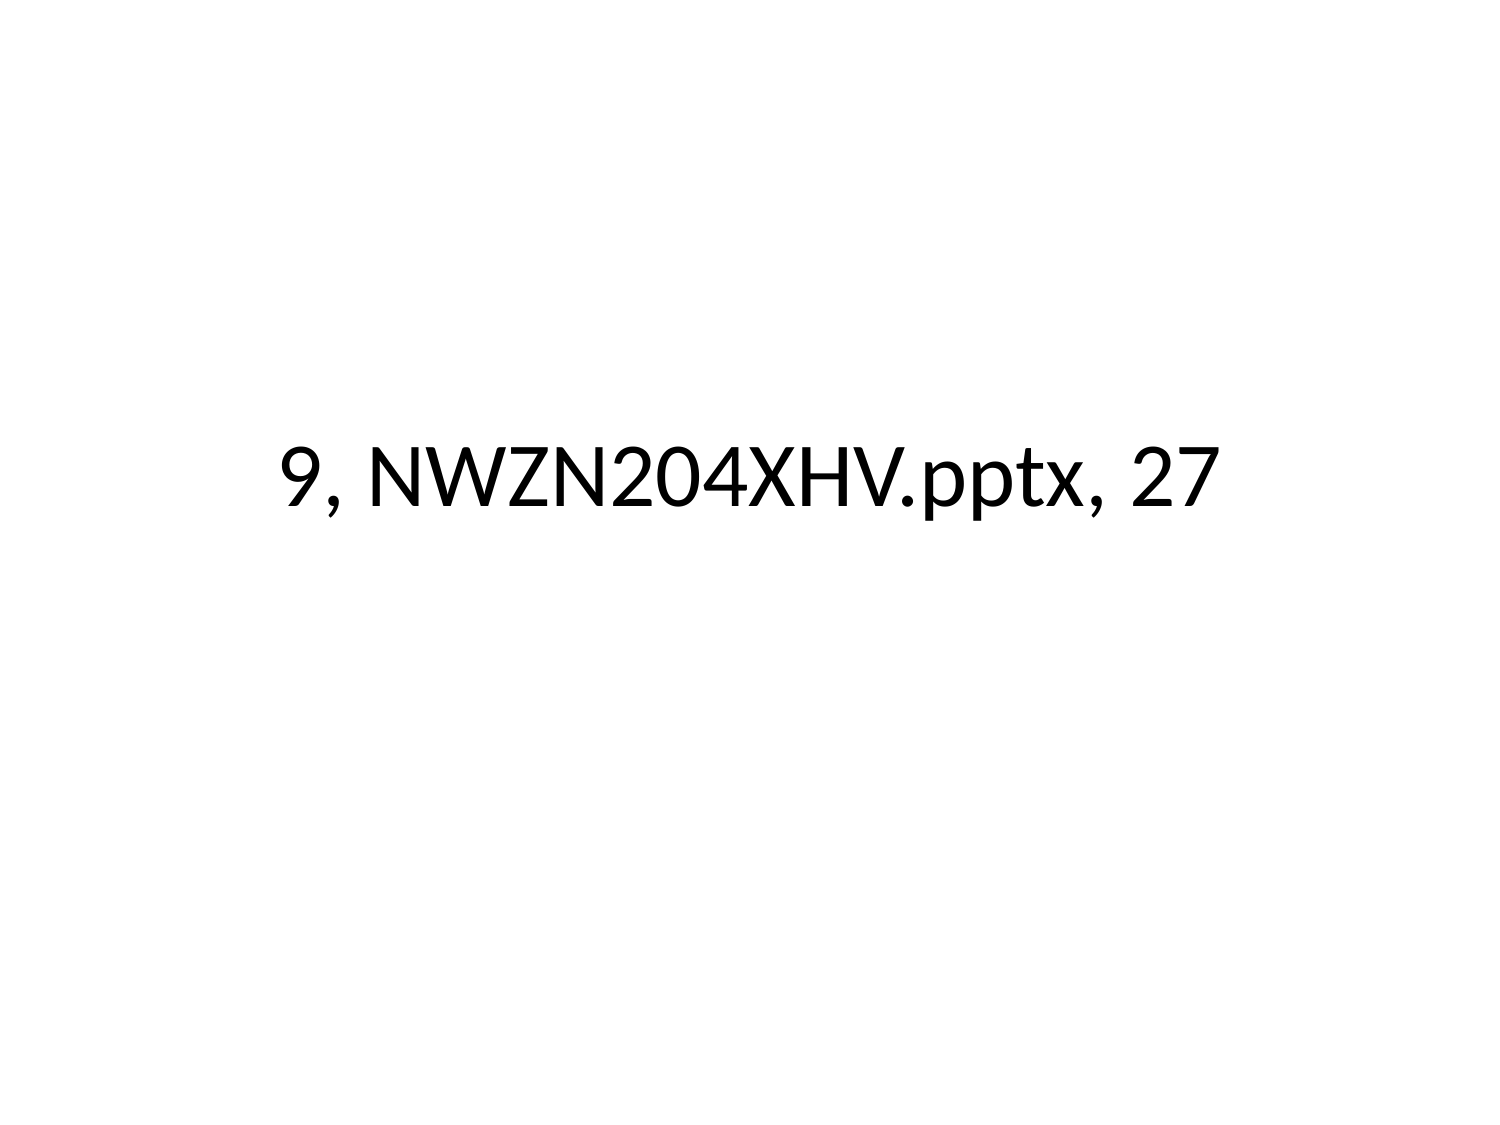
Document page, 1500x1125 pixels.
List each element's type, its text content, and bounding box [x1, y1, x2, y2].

title 9, NWZN204XHV.pptx, 27 [112, 349, 1388, 591]
